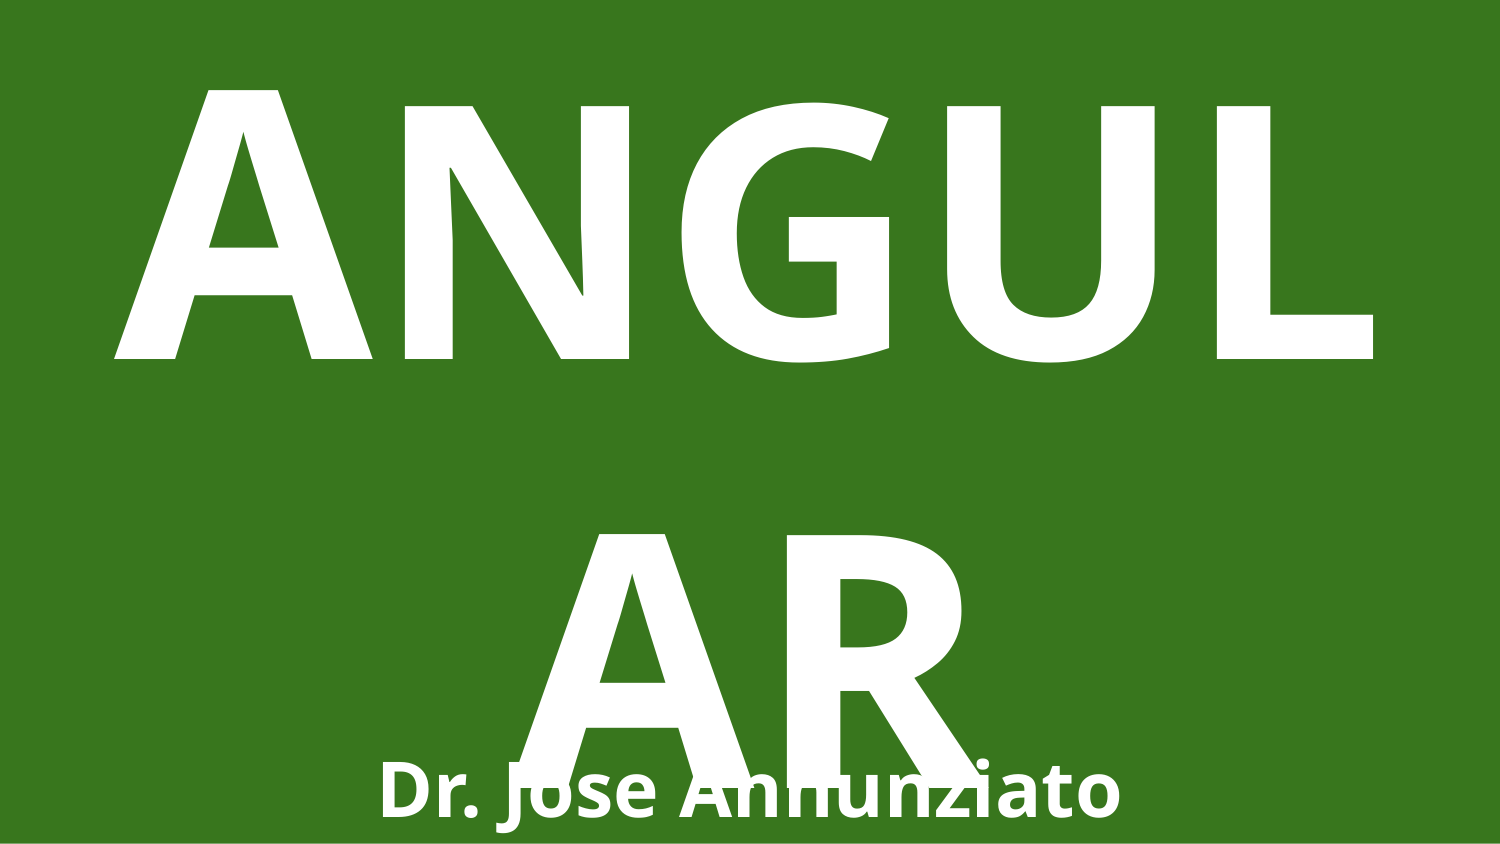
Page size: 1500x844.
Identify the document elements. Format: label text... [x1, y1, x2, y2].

title ANGULAR [0, 0, 1500, 844]
subtitle Dr. Jose Annunziato [51, 725, 1449, 844]
